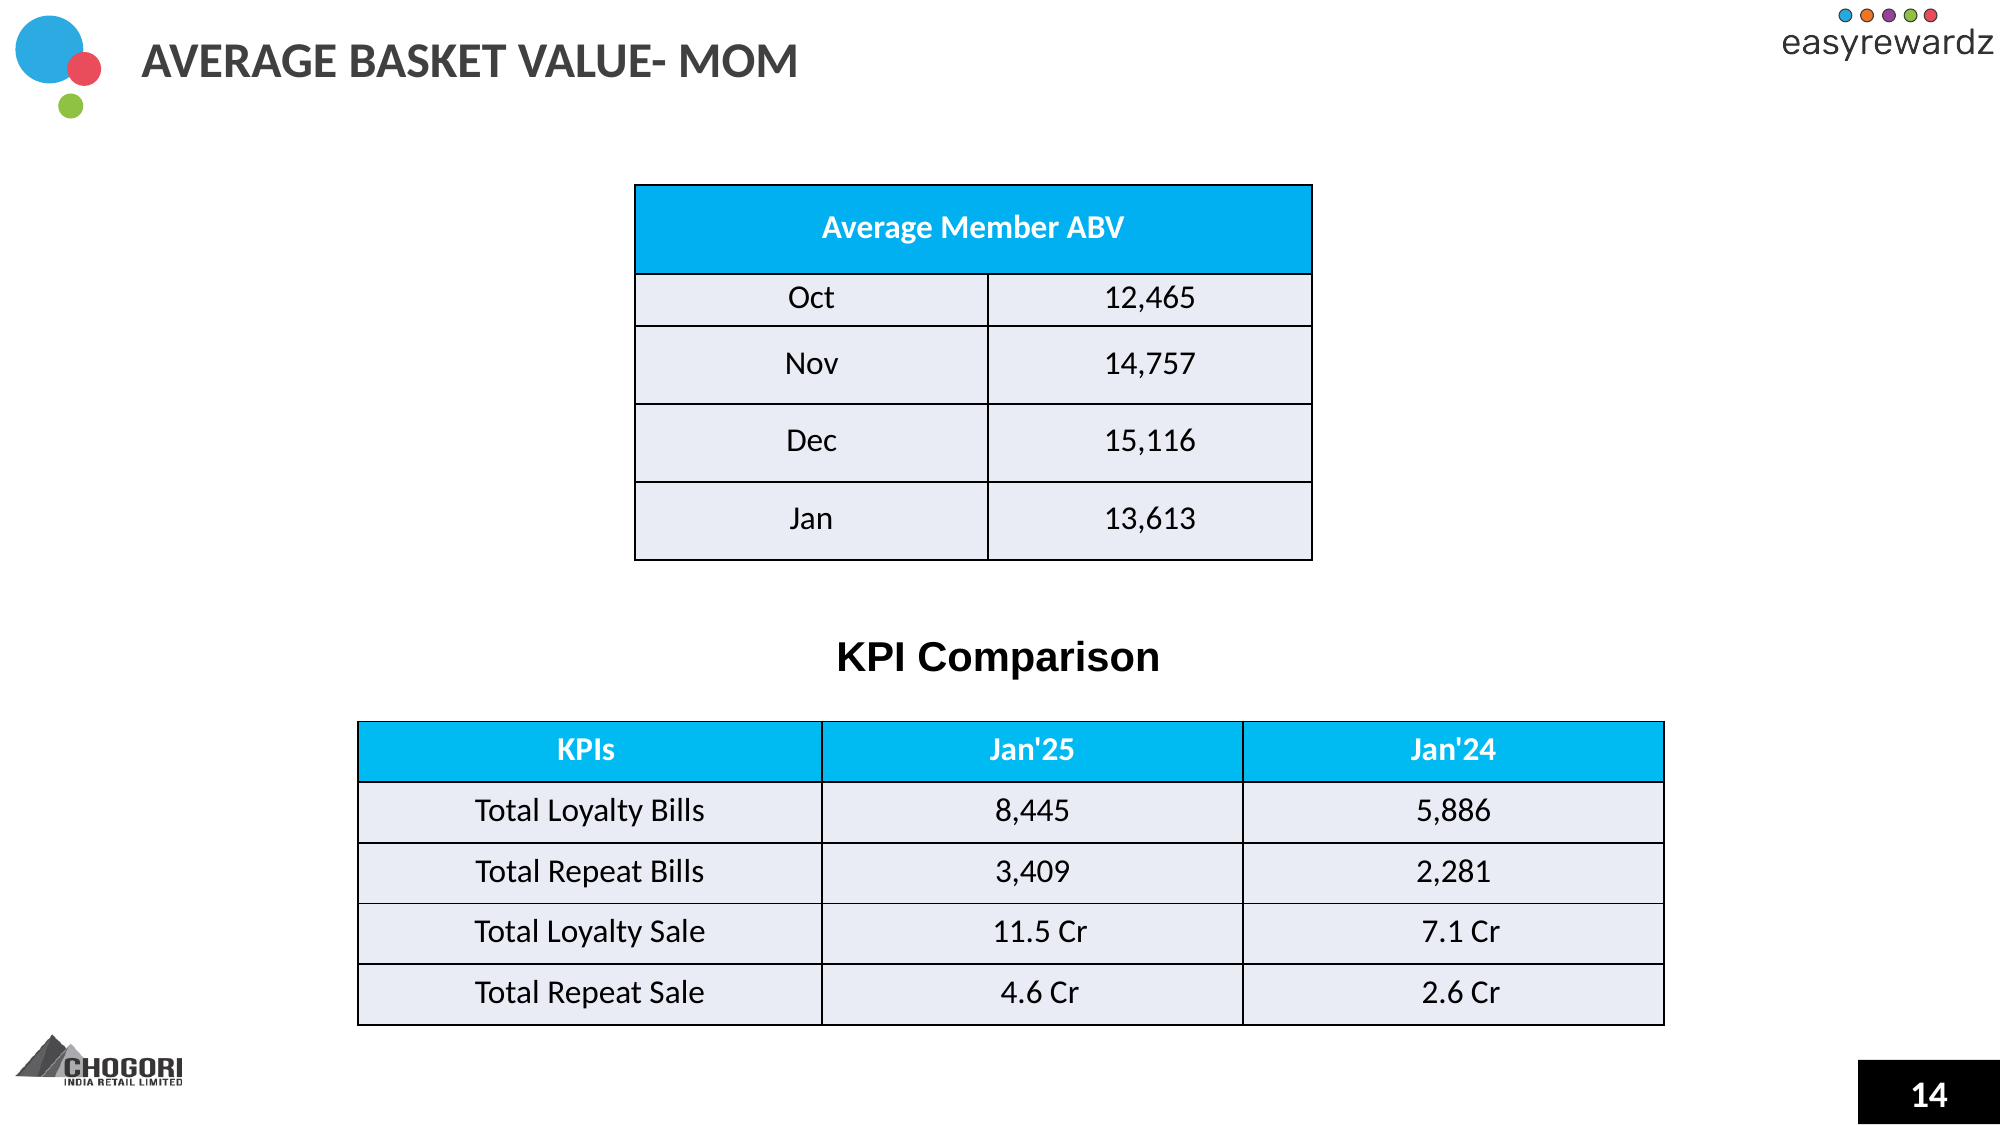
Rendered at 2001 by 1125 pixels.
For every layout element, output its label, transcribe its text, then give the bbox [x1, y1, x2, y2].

table_cell 12,465 [989, 275, 1311, 325]
table_cell 4.6 Cr [823, 965, 1242, 1024]
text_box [1615, 808, 1714, 853]
table_cell 7.1 Cr [1244, 904, 1663, 963]
table_cell 8,445 [823, 783, 1242, 842]
table_cell 5,886 [1244, 783, 1663, 842]
table_cell 15,116 [989, 405, 1311, 481]
table_cell Total Repeat Sale [359, 965, 821, 1024]
table_header Average Member ABV [636, 186, 1311, 273]
table_cell Nov [636, 327, 987, 403]
table_cell 13,613 [989, 483, 1311, 559]
picture [15, 999, 182, 1121]
table_cell Total Loyalty Bills [359, 783, 821, 842]
text_box KPI Comparison [321, 614, 1665, 695]
table_cell Dec [636, 405, 987, 481]
table_header KPIs [359, 722, 821, 781]
table_cell 2,281 [1244, 844, 1663, 903]
table_cell 11.5 Cr [823, 904, 1242, 963]
table_cell Oct [636, 275, 987, 325]
table_cell 14,757 [989, 327, 1311, 403]
table_cell Total Loyalty Sale [359, 904, 821, 963]
table_header Jan'24 [1244, 722, 1663, 781]
table_cell 3,409 [823, 844, 1242, 903]
picture [1777, 1, 2000, 66]
table_cell 2.6 Cr [1244, 965, 1663, 1024]
table_header Jan'25 [823, 722, 1242, 781]
table_cell Total Repeat Bills [359, 844, 821, 903]
text_box AVERAGE BASKET VALUE- MOM [141, 25, 1747, 88]
table_cell Jan [636, 483, 987, 559]
